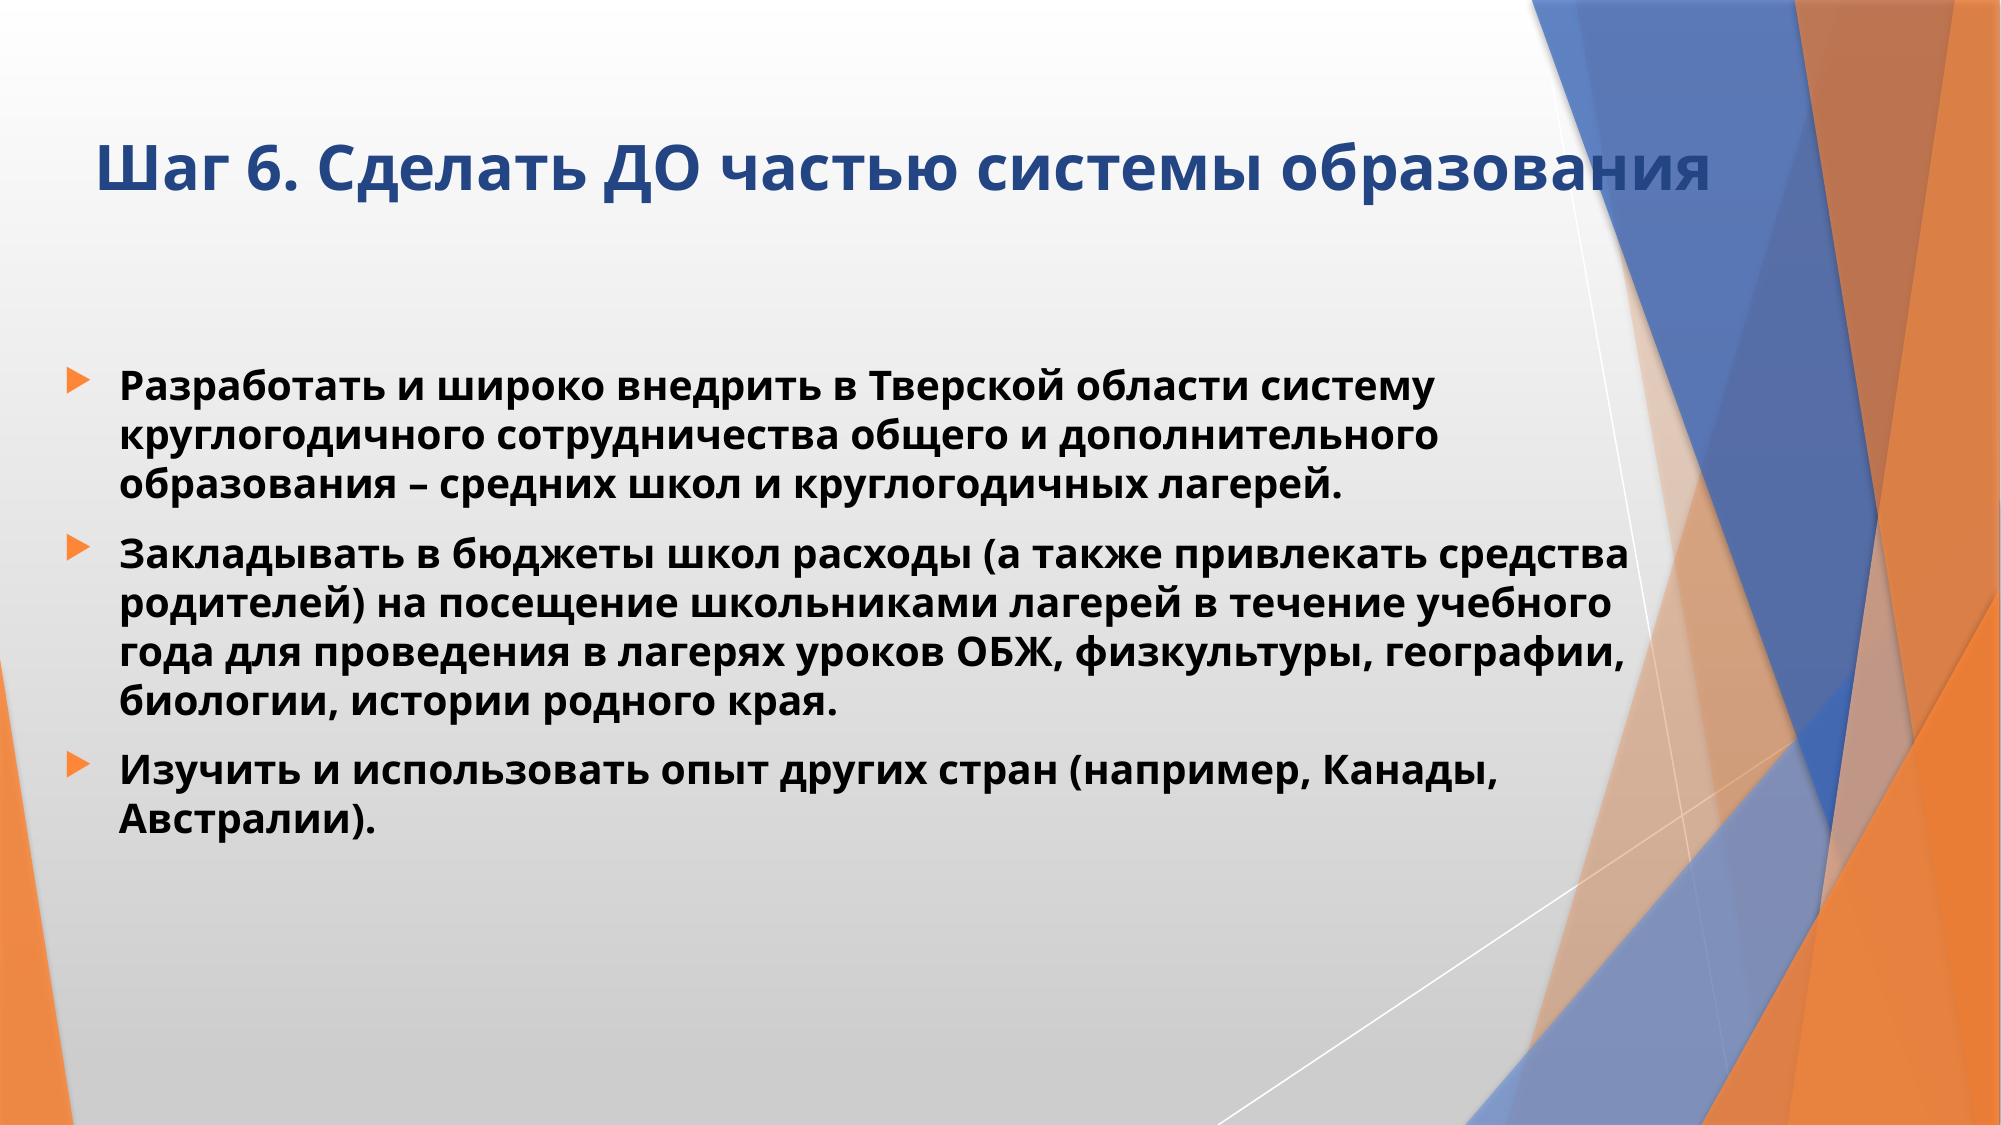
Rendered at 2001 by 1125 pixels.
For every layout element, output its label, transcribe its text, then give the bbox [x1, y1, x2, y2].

title Шаг 6. Сделать ДО частью системы образования [79, 120, 1752, 297]
list Разработать и широко внедрить в Тверской области систему круглогодичного сотрудничества общего и дополнительного образования – средних школ и круглогодичных лагерей. Закладывать в бюджеты школ расходы (а также привлекать средства родителей) на посещение школьниками лагерей в течение учебного года для проведения в лагерях уроков ОБЖ, физкультуры, географии, биологии, истории родного края. Изучить и использовать опыт других стран (например, Канады, Австралии). [48, 213, 1694, 851]
